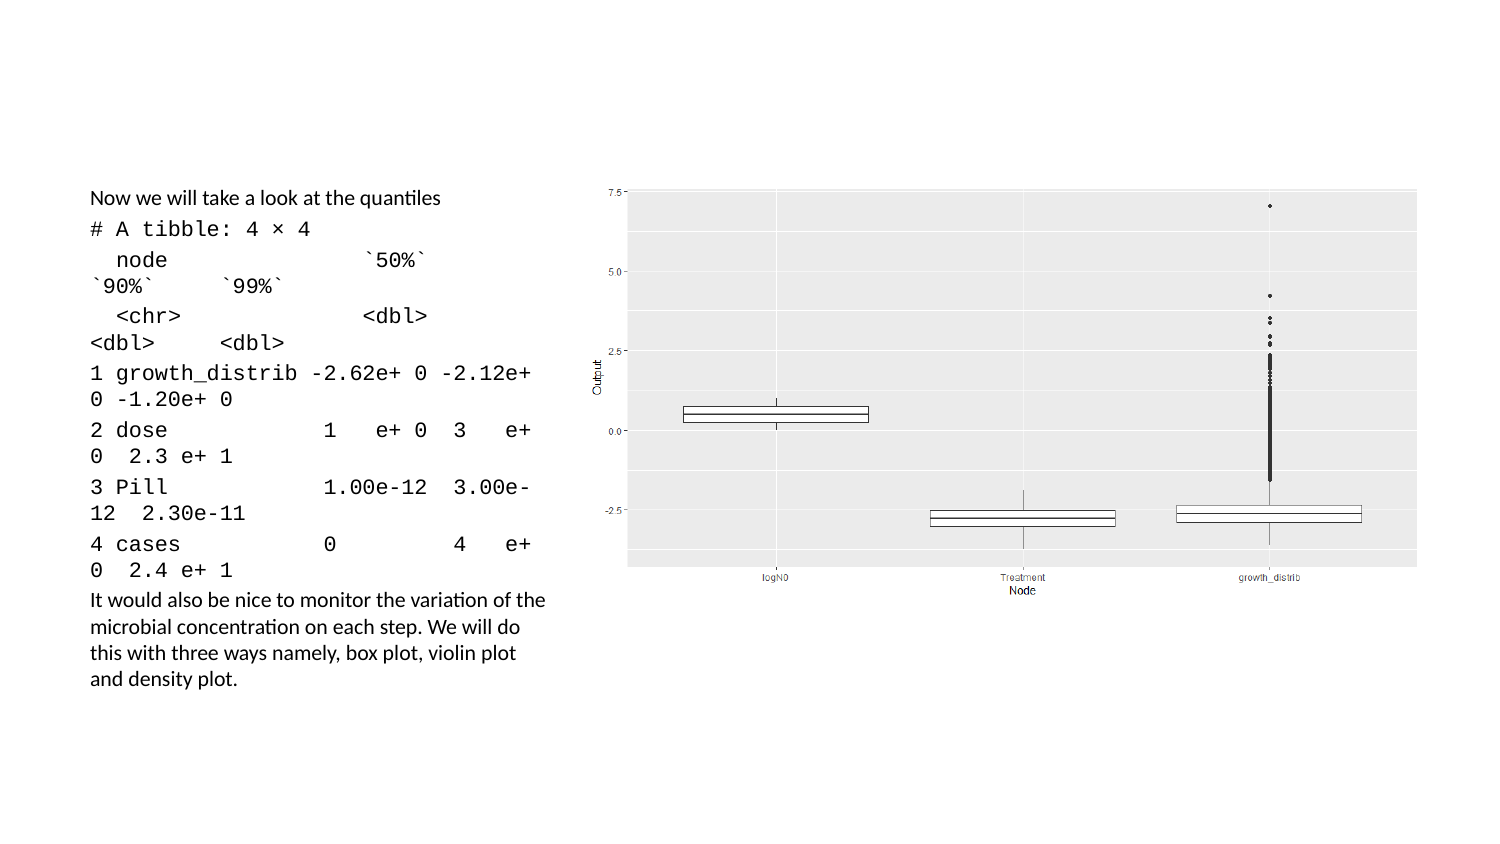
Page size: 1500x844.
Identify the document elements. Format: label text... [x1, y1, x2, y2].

picture [585, 183, 1424, 603]
list Now we will take a look at the quantiles # A tibble: 4 × 4 node `50%` `90%` `99%` <chr> <dbl> <dbl> <dbl> 1 growth_distrib -2.62e+ 0 -2.12e+ 0 -1.20e+ 0 2 dose 1 e+ 0 3 e+ 0 2.3 e+ 1 3 Pill 1.00e-12 3.00e-12 2.30e-11 4 cases 0 4 e+ 0 2.4 e+ 1 It would also be nice to monitor the variation of the microbial concentration on each step. We will do this with three ways namely, box plot, violin plot and density plot. [75, 176, 569, 754]
